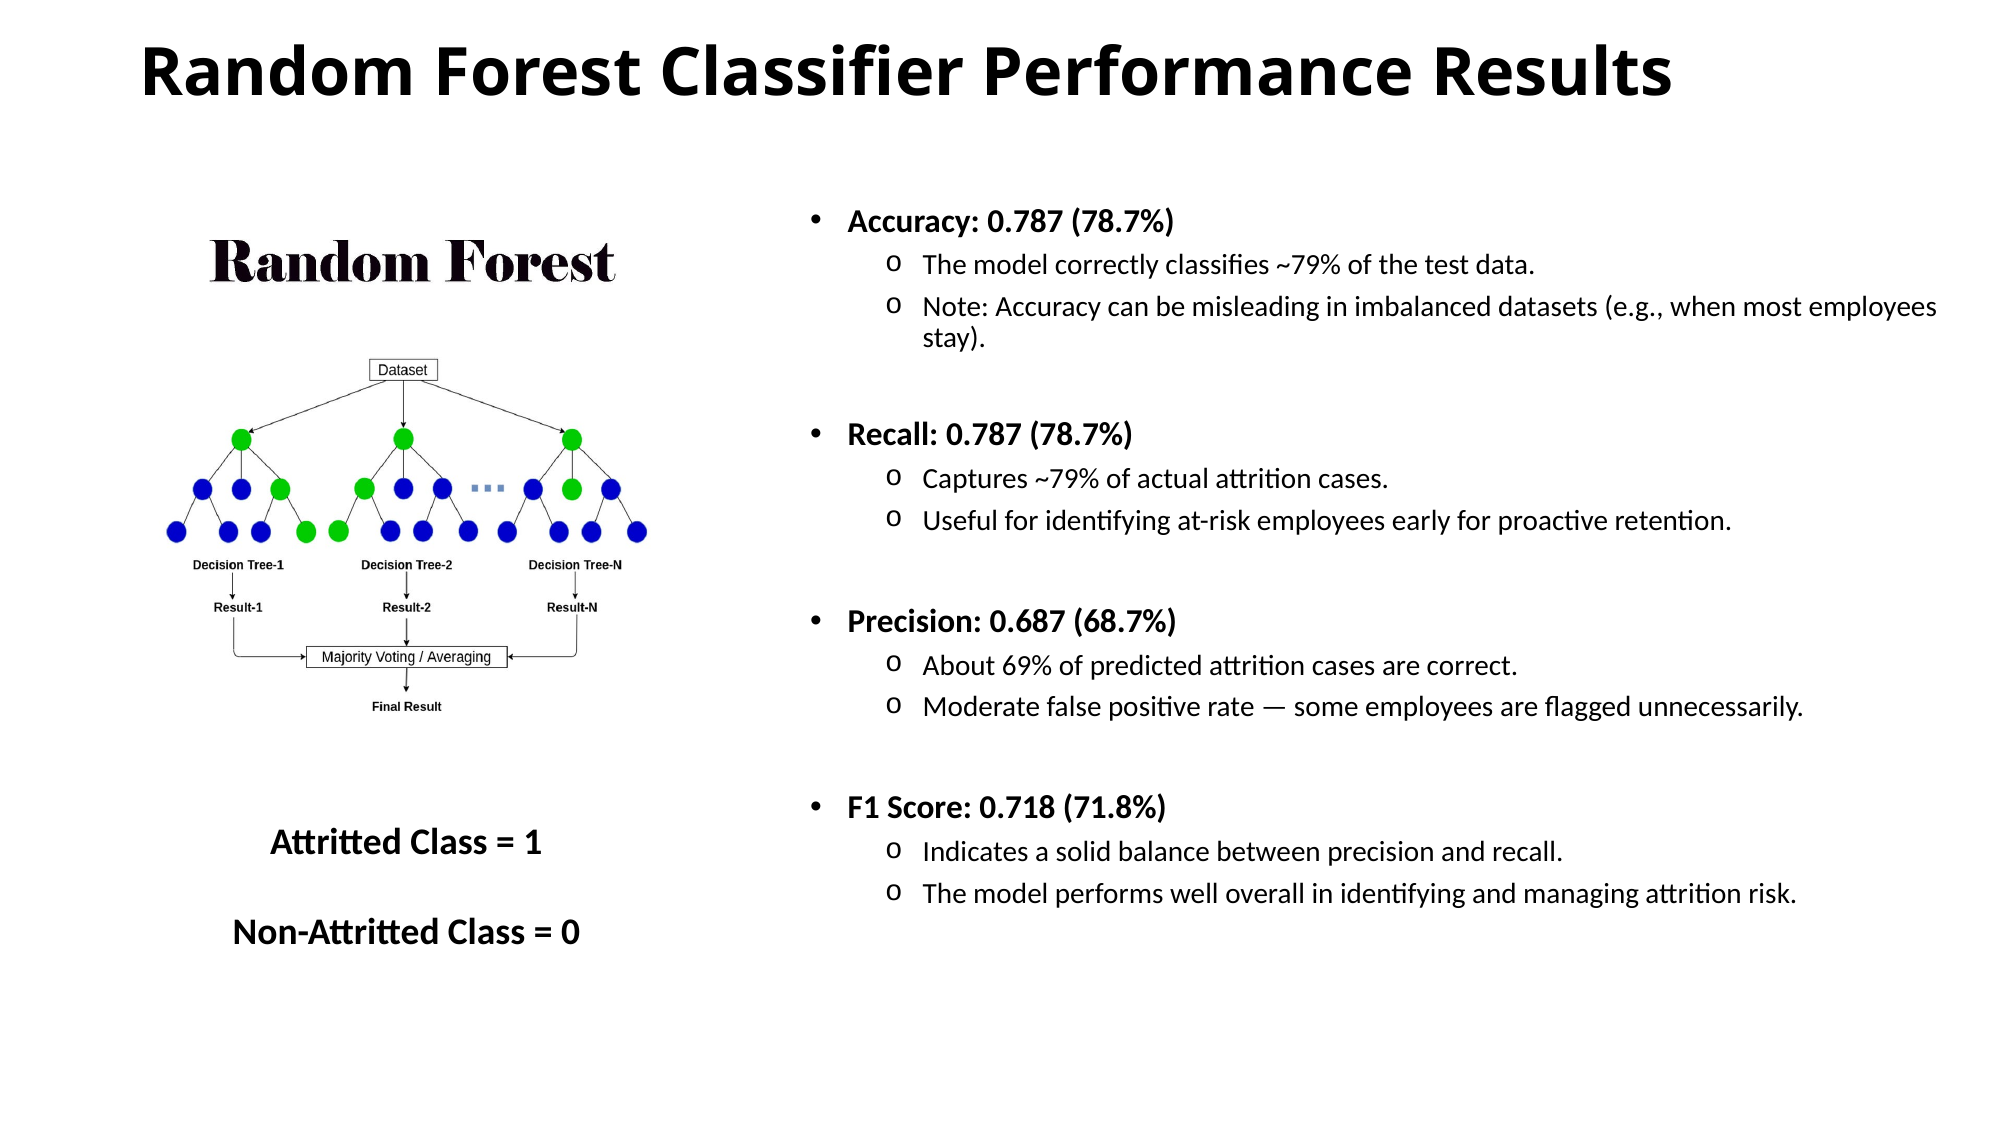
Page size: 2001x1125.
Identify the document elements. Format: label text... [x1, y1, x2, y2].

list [42, 184, 771, 753]
list Accuracy: 0.787 (78.7%) The model correctly classifies ~79% of the test data. Note: Accuracy can be misleading in imbalanced datasets (e.g., when most employees stay). Recall: 0.787 (78.7%) Captures ~79% of actual attrition cases. Useful for identifying at-risk employees early for proactive retention. Precision: 0.687 (68.7%) About 69% of predicted attrition cases are correct. Moderate false positive rate — some employees are flagged unnecessarily. F1 Score: 0.718 (71.8%) Indicates a solid balance between precision and recall. The model performs well overall in identifying and managing attrition risk. [795, 195, 1982, 1026]
text_box Attritted Class = 1 Non-Attritted Class = 0 [154, 809, 659, 960]
title Random Forest Classifier Performance Results [124, 21, 1850, 127]
